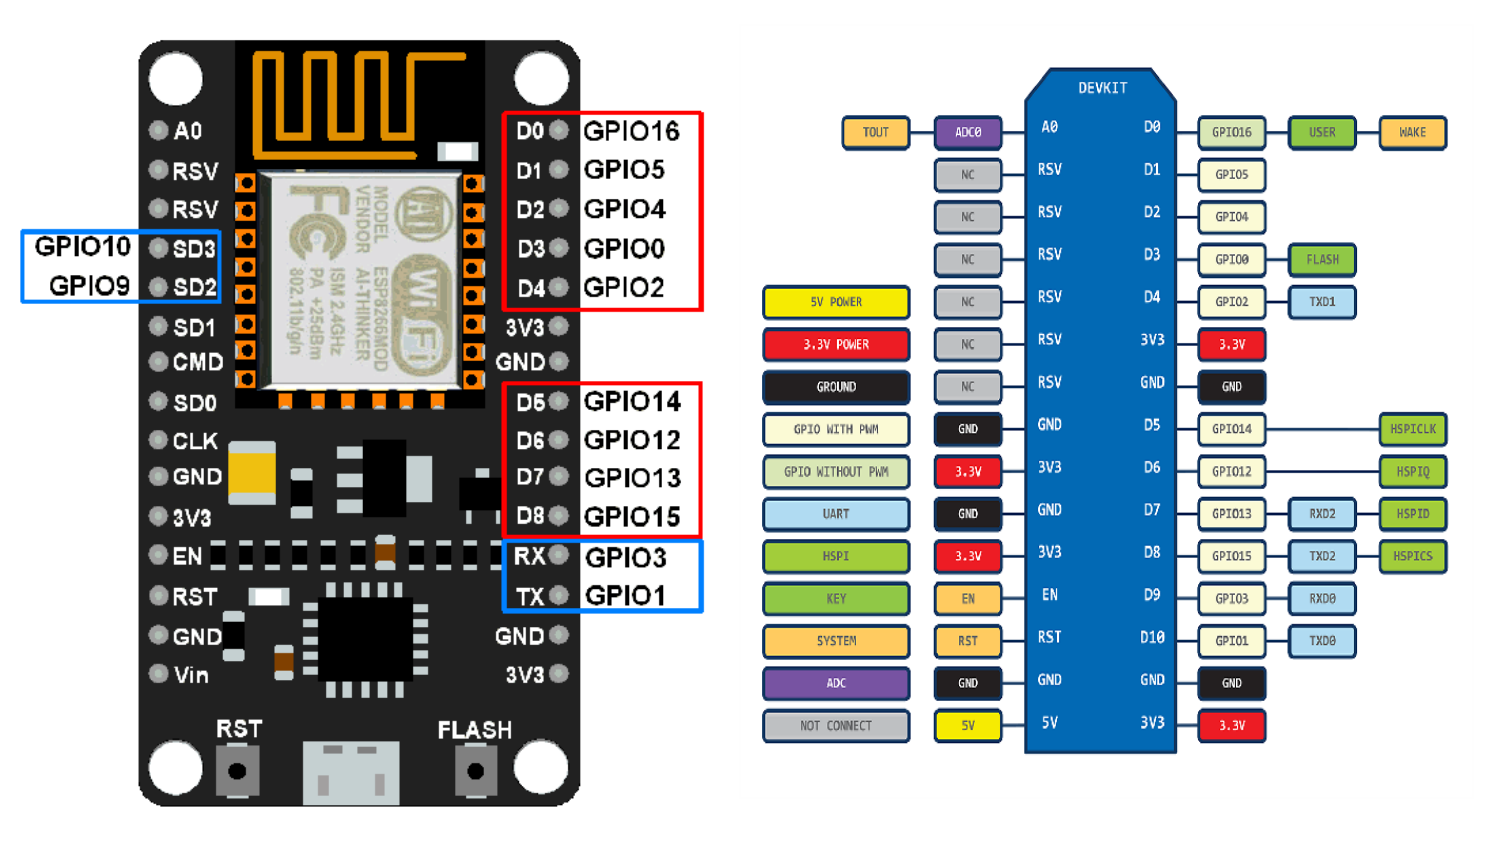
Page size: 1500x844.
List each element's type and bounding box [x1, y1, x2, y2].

picture [11, 24, 715, 819]
picture [738, 24, 1476, 800]
